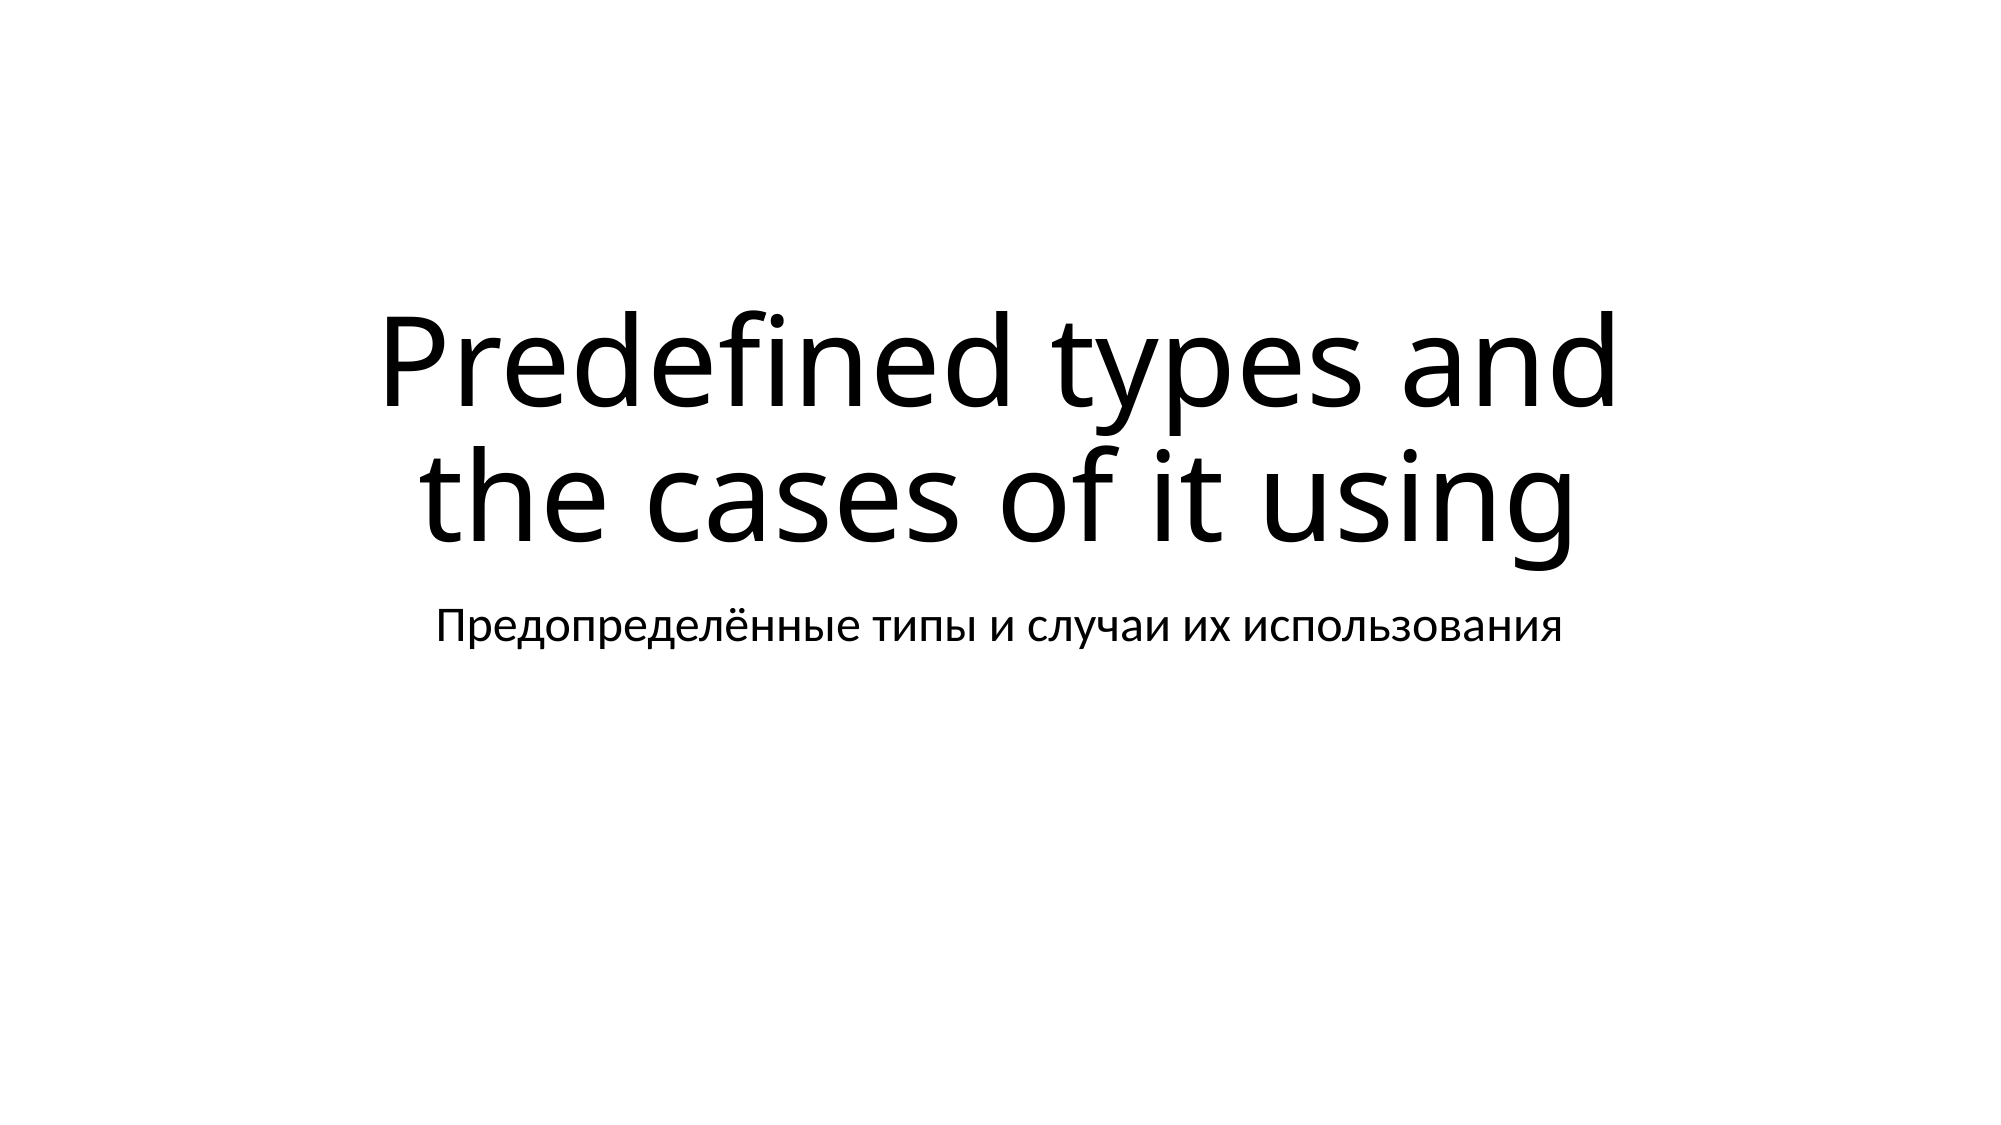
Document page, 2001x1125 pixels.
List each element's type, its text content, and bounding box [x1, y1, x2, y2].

title Predefined types and the cases of it using [249, 184, 1750, 576]
subtitle Предопределённые типы и случаи их использования [249, 590, 1750, 863]
